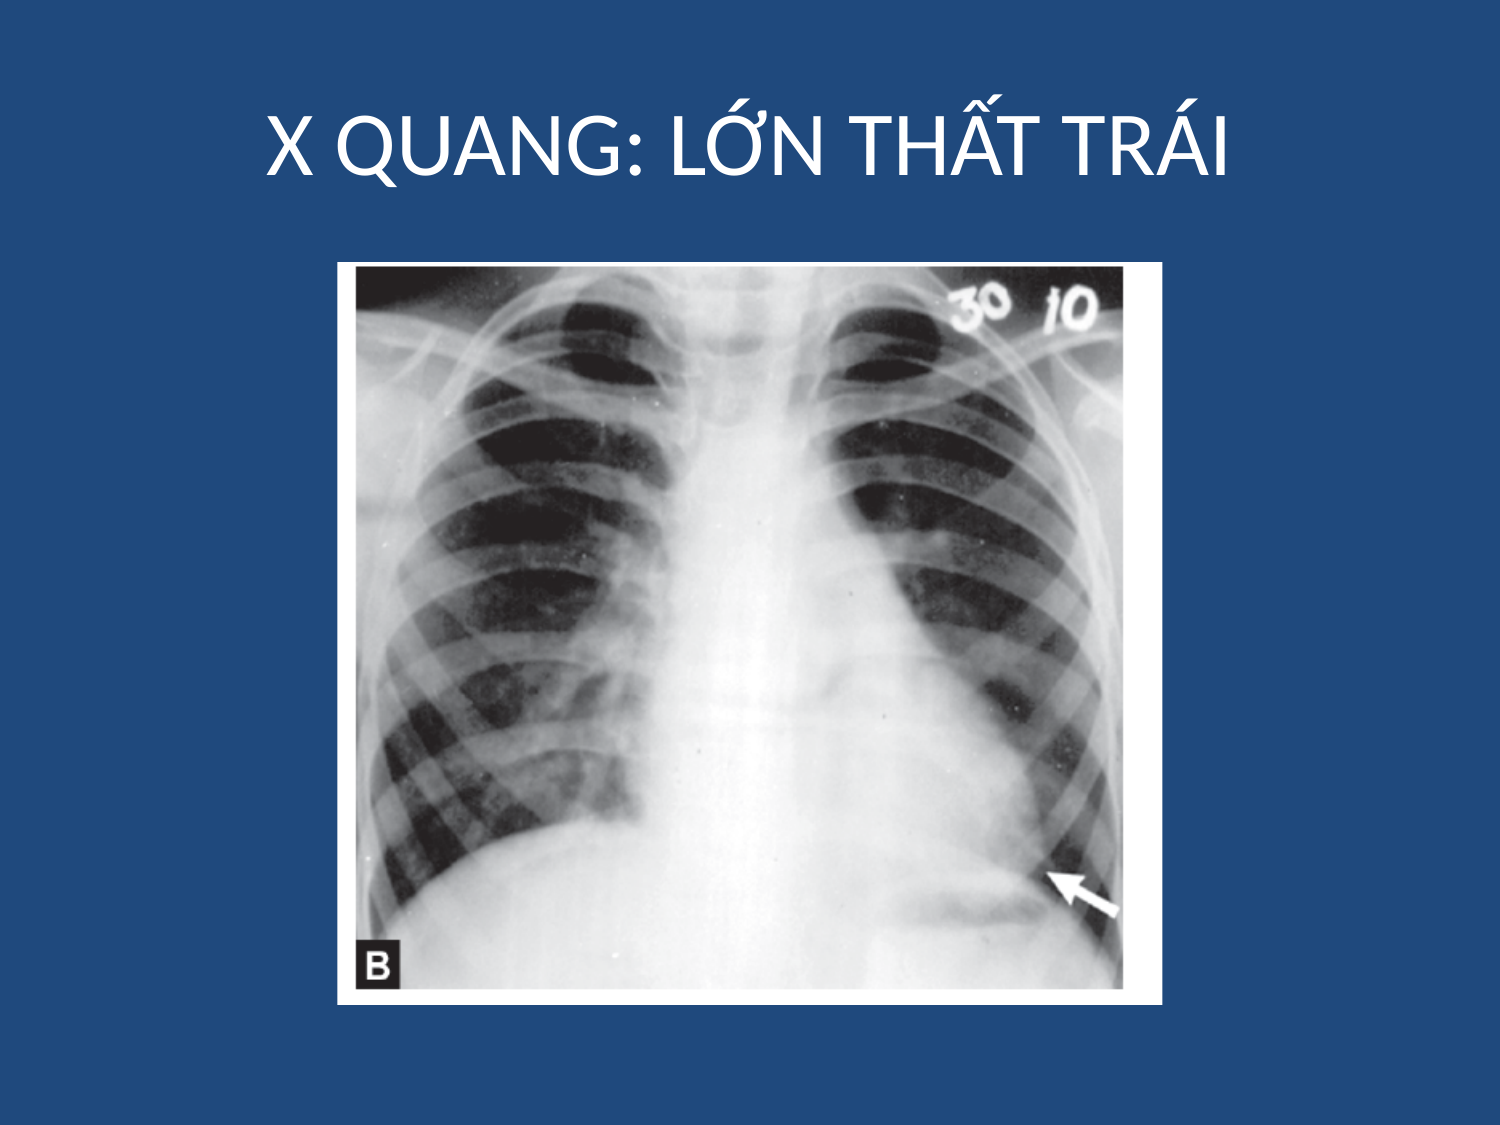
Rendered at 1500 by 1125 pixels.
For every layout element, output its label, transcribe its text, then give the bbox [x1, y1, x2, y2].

title X QUANG: LỚN THẤT TRÁI [75, 45, 1425, 233]
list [337, 262, 1163, 1006]
